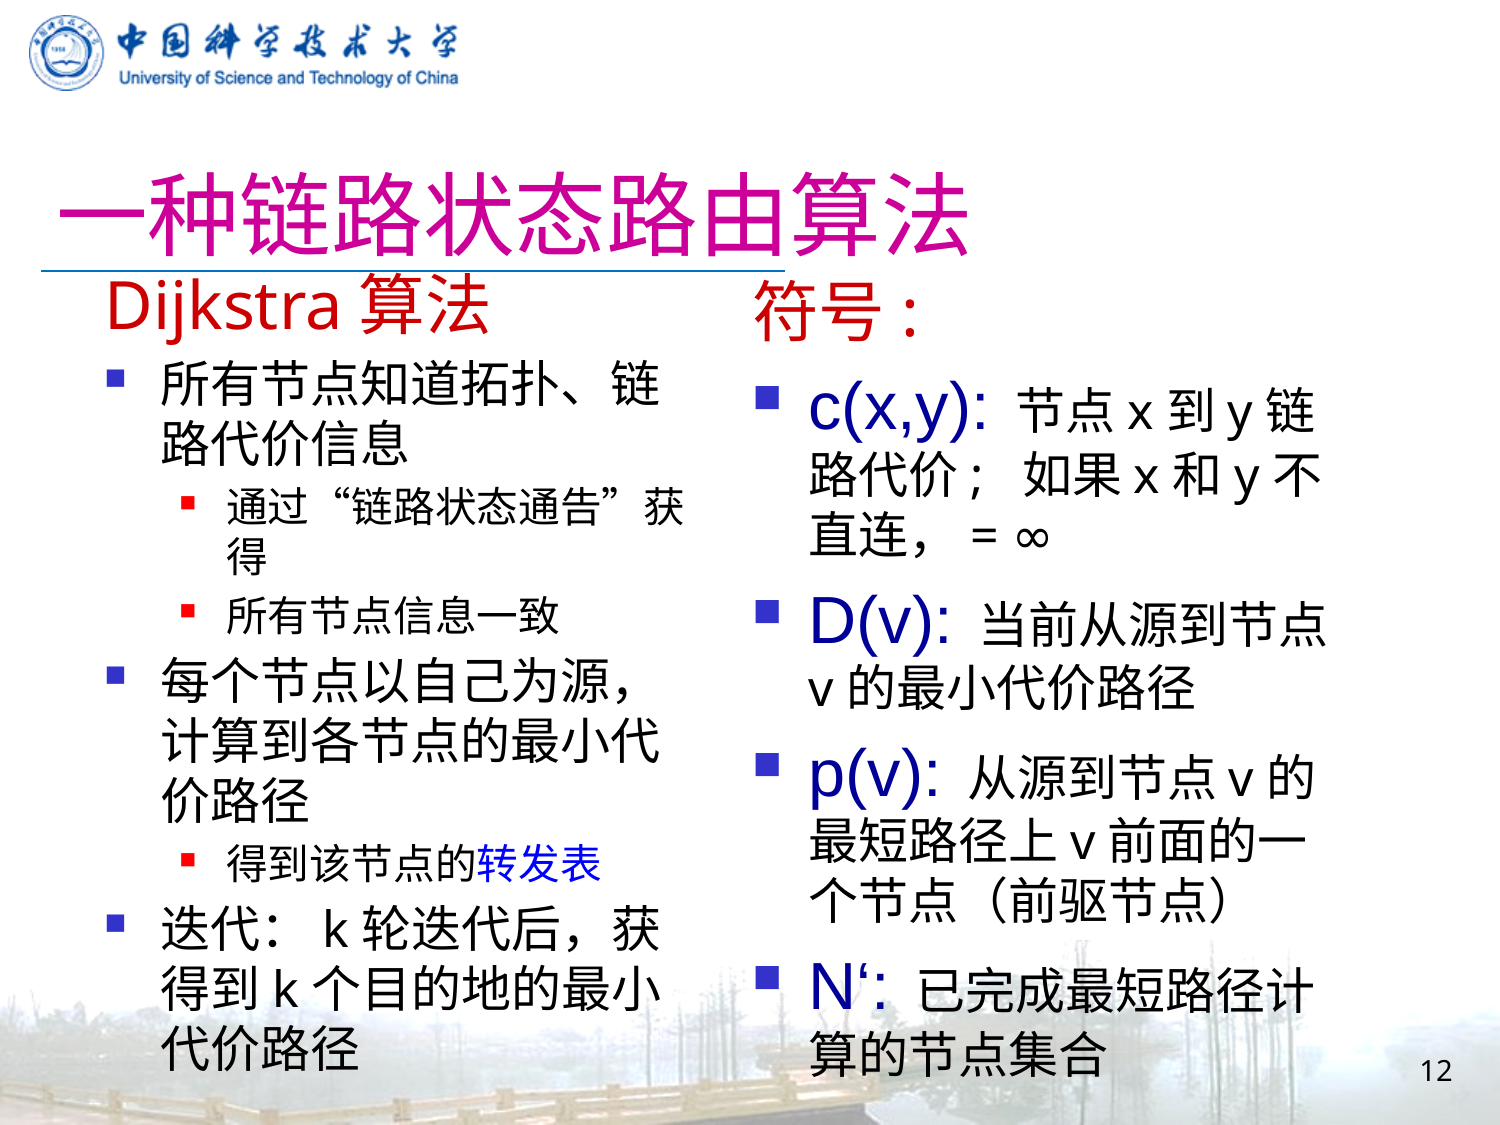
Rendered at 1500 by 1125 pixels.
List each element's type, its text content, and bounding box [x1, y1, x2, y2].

text_box Dijkstra算法 所有节点知道拓扑、链路代价信息 通过“链路状态通告”获得 所有节点信息一致 每个节点以自己为源，计算到各节点的最小代价路径 得到该节点的转发表 迭代：k轮迭代后，获得到k个目的地的最小代价路径 [89, 255, 715, 1060]
picture [29, 15, 461, 91]
slide_number 12 [1154, 1023, 1468, 1100]
text_box 符号: c(x,y): 节点x到y链路代价; 如果x和y不直连，= ∞ D(v): 当前从源到节点v的最小代价路径 p(v): 从源到节点v的最短路径上v前面的一个节点（前驱节点） N‘: 已完成最短路径计算的节点集合 [737, 262, 1363, 1025]
text_box y [0, 940, 1500, 1125]
title 一种链路状态路由算法 [40, 34, 1468, 276]
